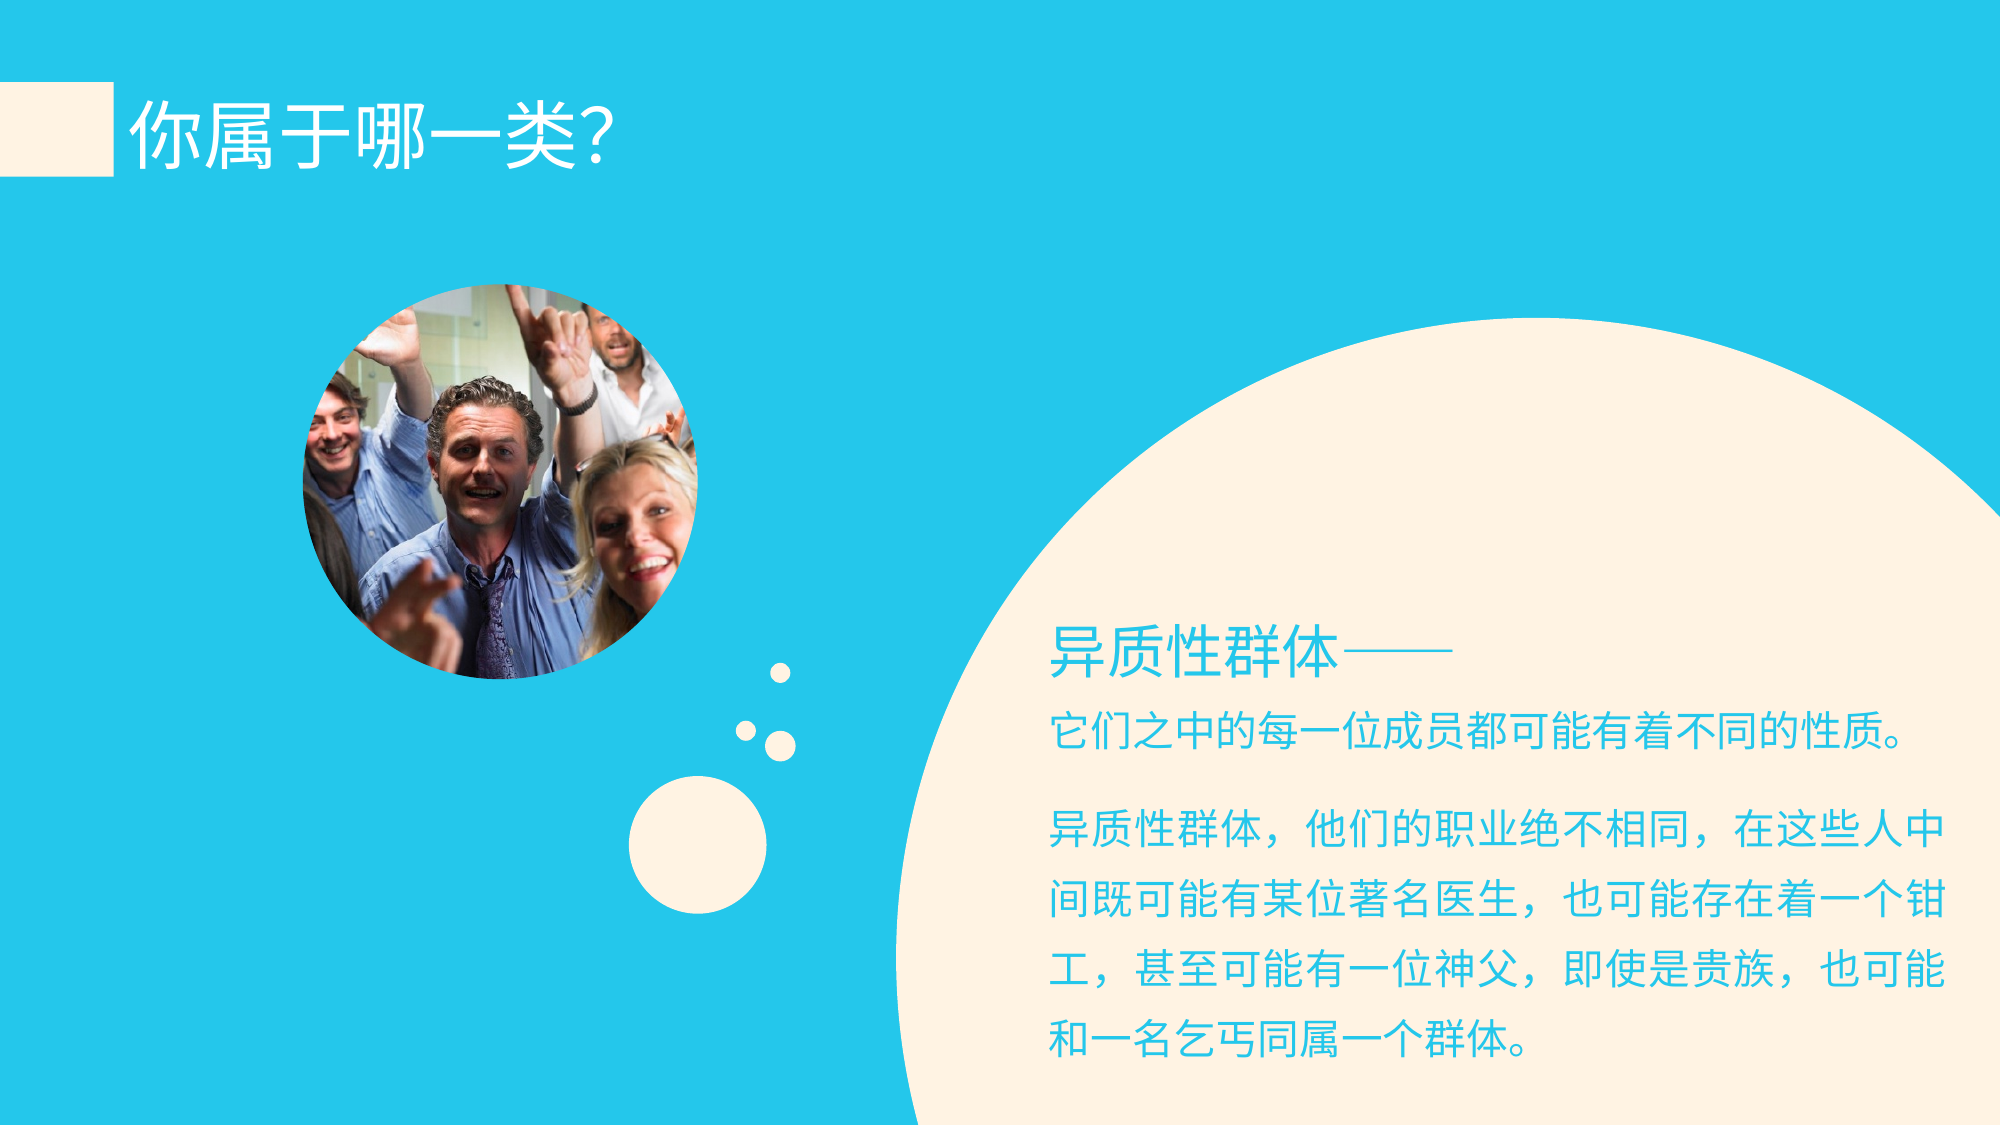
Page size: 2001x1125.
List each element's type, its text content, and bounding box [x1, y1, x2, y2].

text_box 异质性群体—— 它们之中的每一位成员都可能有着不同的性质。 异质性群体，他们的职业绝不相同，在这些人中间既可能有某位著名医生，也可能存在着一个钳工，甚至可能有一位神父，即使是贵族，也可能和一名乞丐同属一个群体。 [1034, 579, 1962, 1070]
text_box 你属于哪一类？ [113, 81, 1004, 187]
picture [302, 284, 698, 680]
text_box [627, 775, 768, 915]
text_box [734, 719, 757, 742]
text_box [0, 81, 113, 178]
text_box [763, 729, 797, 763]
text_box [769, 661, 792, 684]
text_box [895, 316, 2000, 1125]
